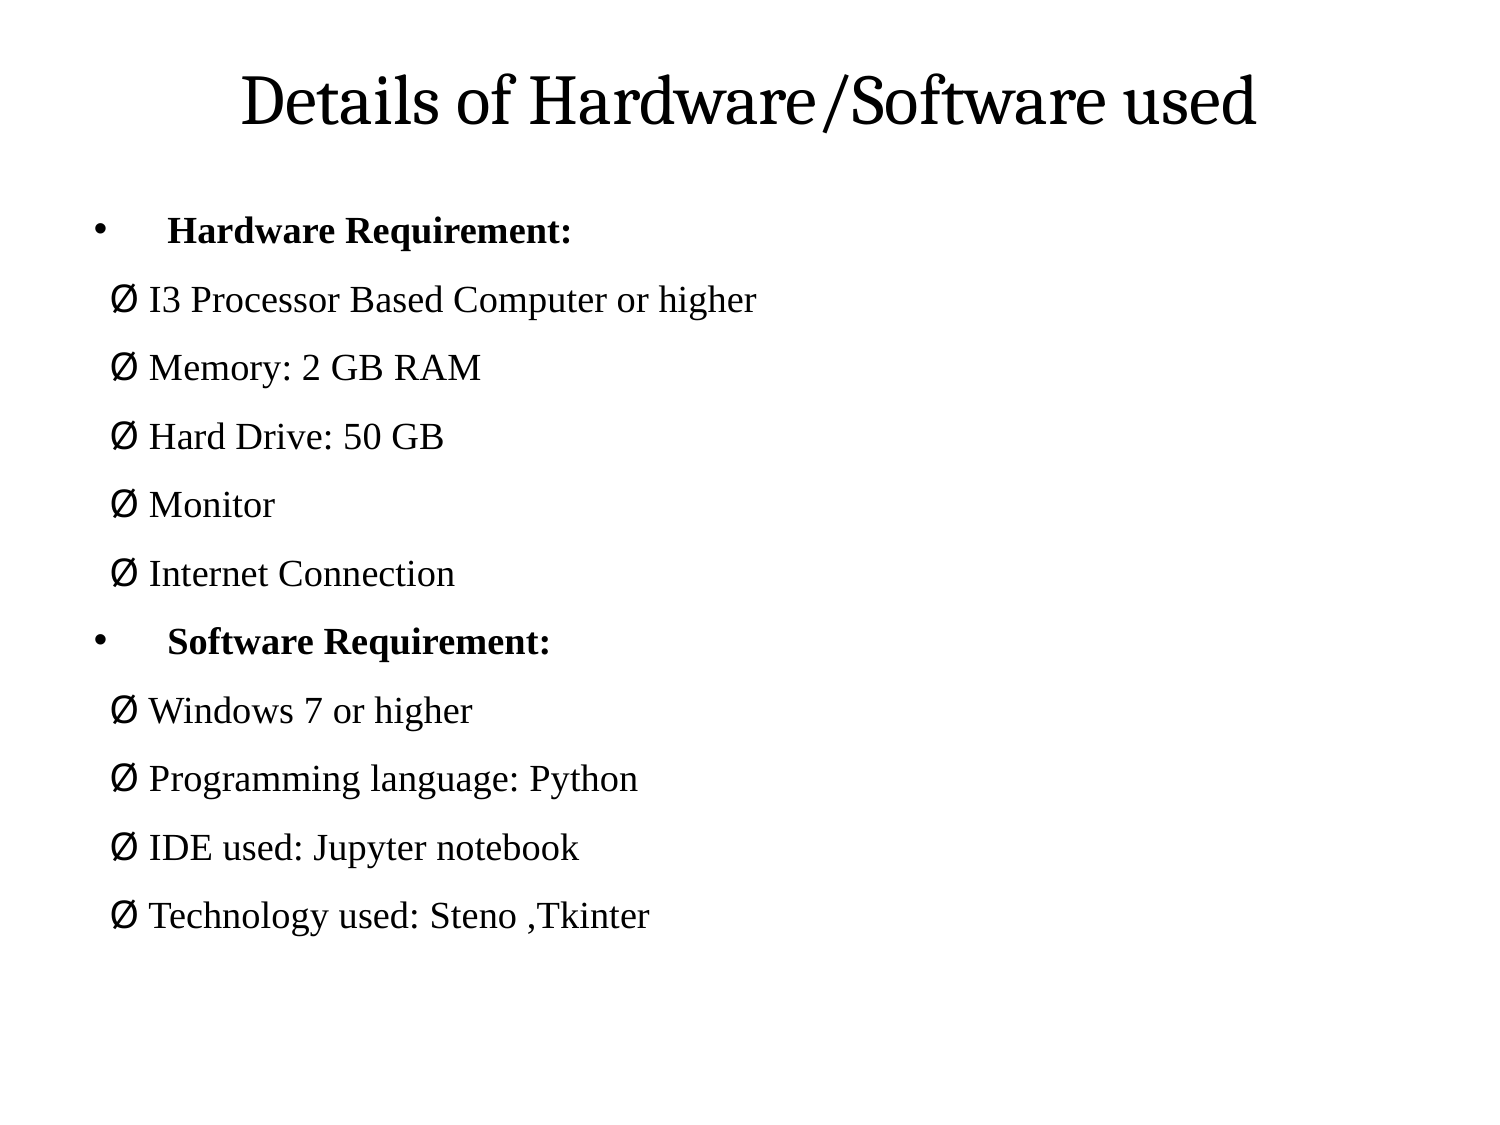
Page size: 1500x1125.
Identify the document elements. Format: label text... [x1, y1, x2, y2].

list Hardware Requirement: Ø I3 Processor Based Computer or higher Ø Memory: 2 GB RAM Ø Hard Drive: 50 GB Ø Monitor Ø Internet Connection Software Requirement: Ø Windows 7 or higher Ø Programming language: Python Ø IDE used: Jupyter notebook Ø Technology used: Steno ,Tkinter [75, 194, 1425, 1005]
title Details of Hardware/Software used [75, 45, 1425, 194]
